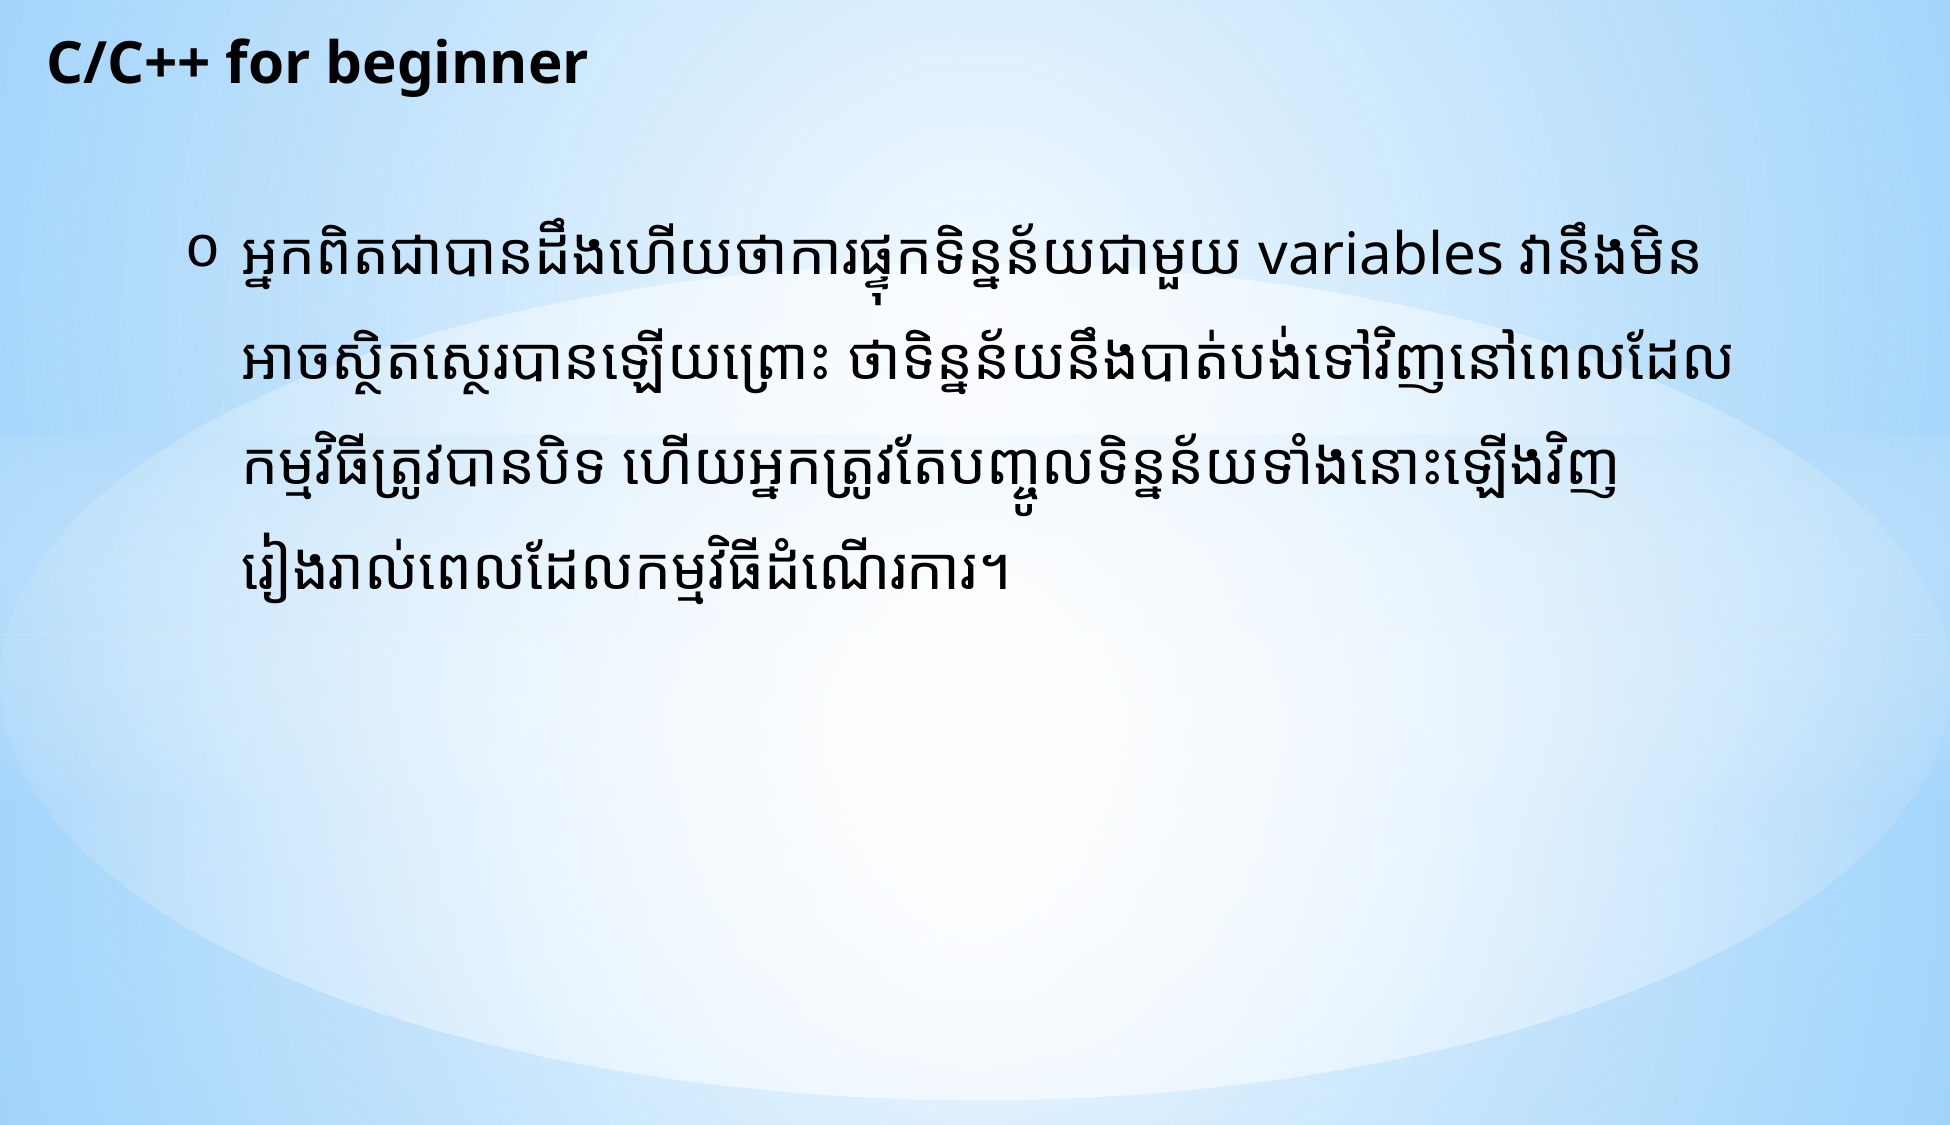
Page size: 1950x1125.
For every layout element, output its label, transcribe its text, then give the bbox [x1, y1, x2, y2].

text_box អ្នកពិតជាបានដឹងហើយថាការផ្ទុកទិន្នន័យជាមួយ variables វានឹងមិនអាចស្ថិតស្ថេរបាន​ឡើយព្រោះ ថាទិន្នន័យនឹងបាត់បង់ទៅវិញនៅពេលដែលកម្មវិធីត្រូវបានបិទ ហើយអ្នកត្រូវតែបញ្ចូលទិន្នន័យទាំងនោះឡើងវិញរៀងរាល់ពេលដែលកម្មវិធីដំណើរការ។ [170, 173, 1784, 609]
text_box C/C++ for beginner [31, 17, 650, 103]
